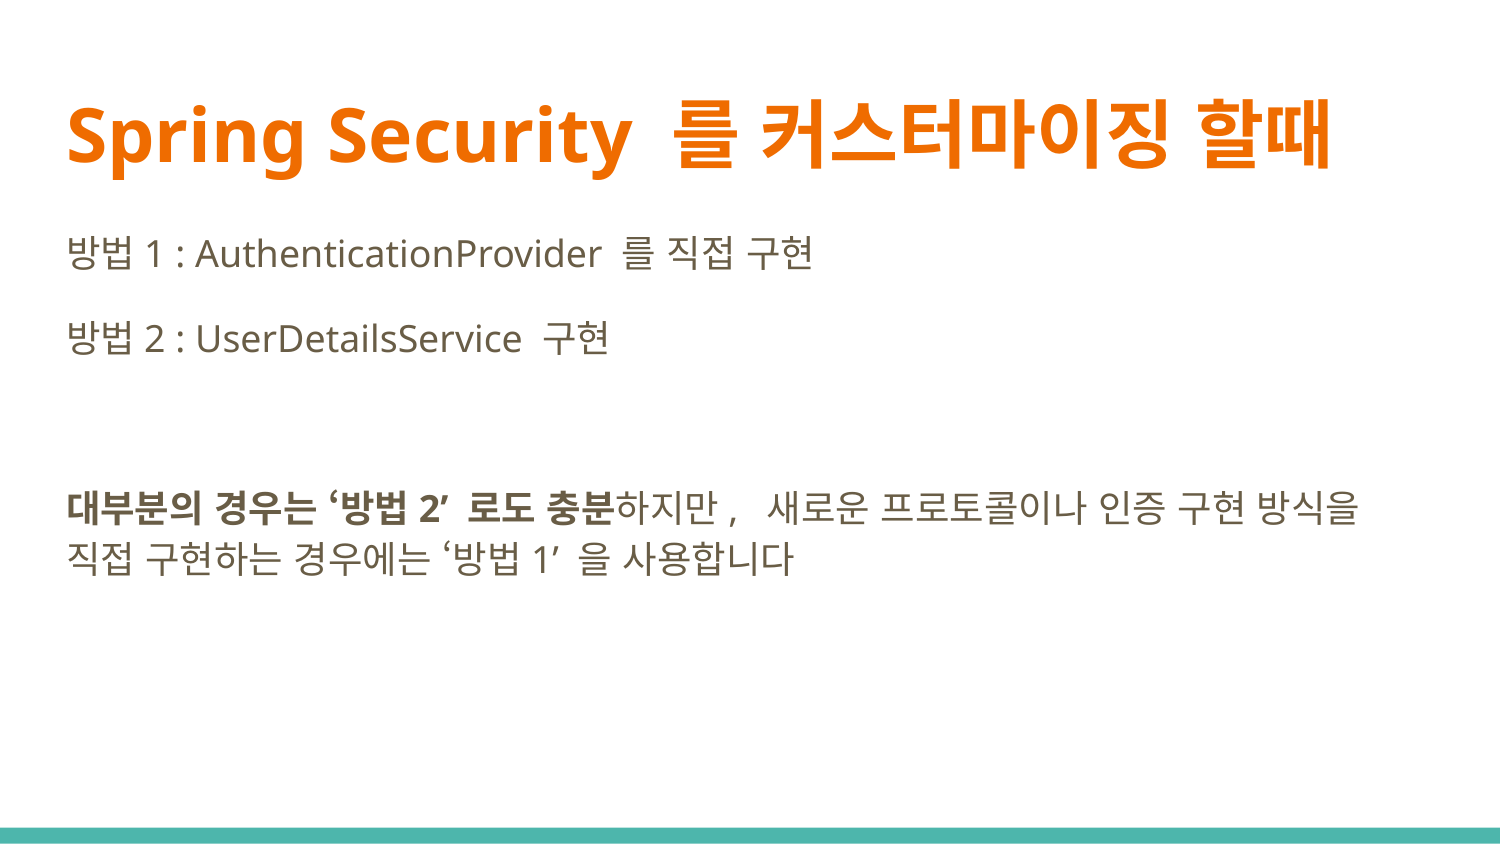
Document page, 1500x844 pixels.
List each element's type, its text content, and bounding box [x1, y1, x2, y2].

list 방법1 : AuthenticationProvider 를 직접 구현 방법2 : UserDetailsService 구현 대부분의 경우는 ‘방법2’ 로도 충분하지만, 새로운 프로토콜이나 인증 구현 방식을 직접 구현하는 경우에는 ‘방법1’ 을 사용합니다 [51, 207, 1449, 750]
title Spring Security 를 커스터마이징 할때 [51, 72, 1449, 189]
